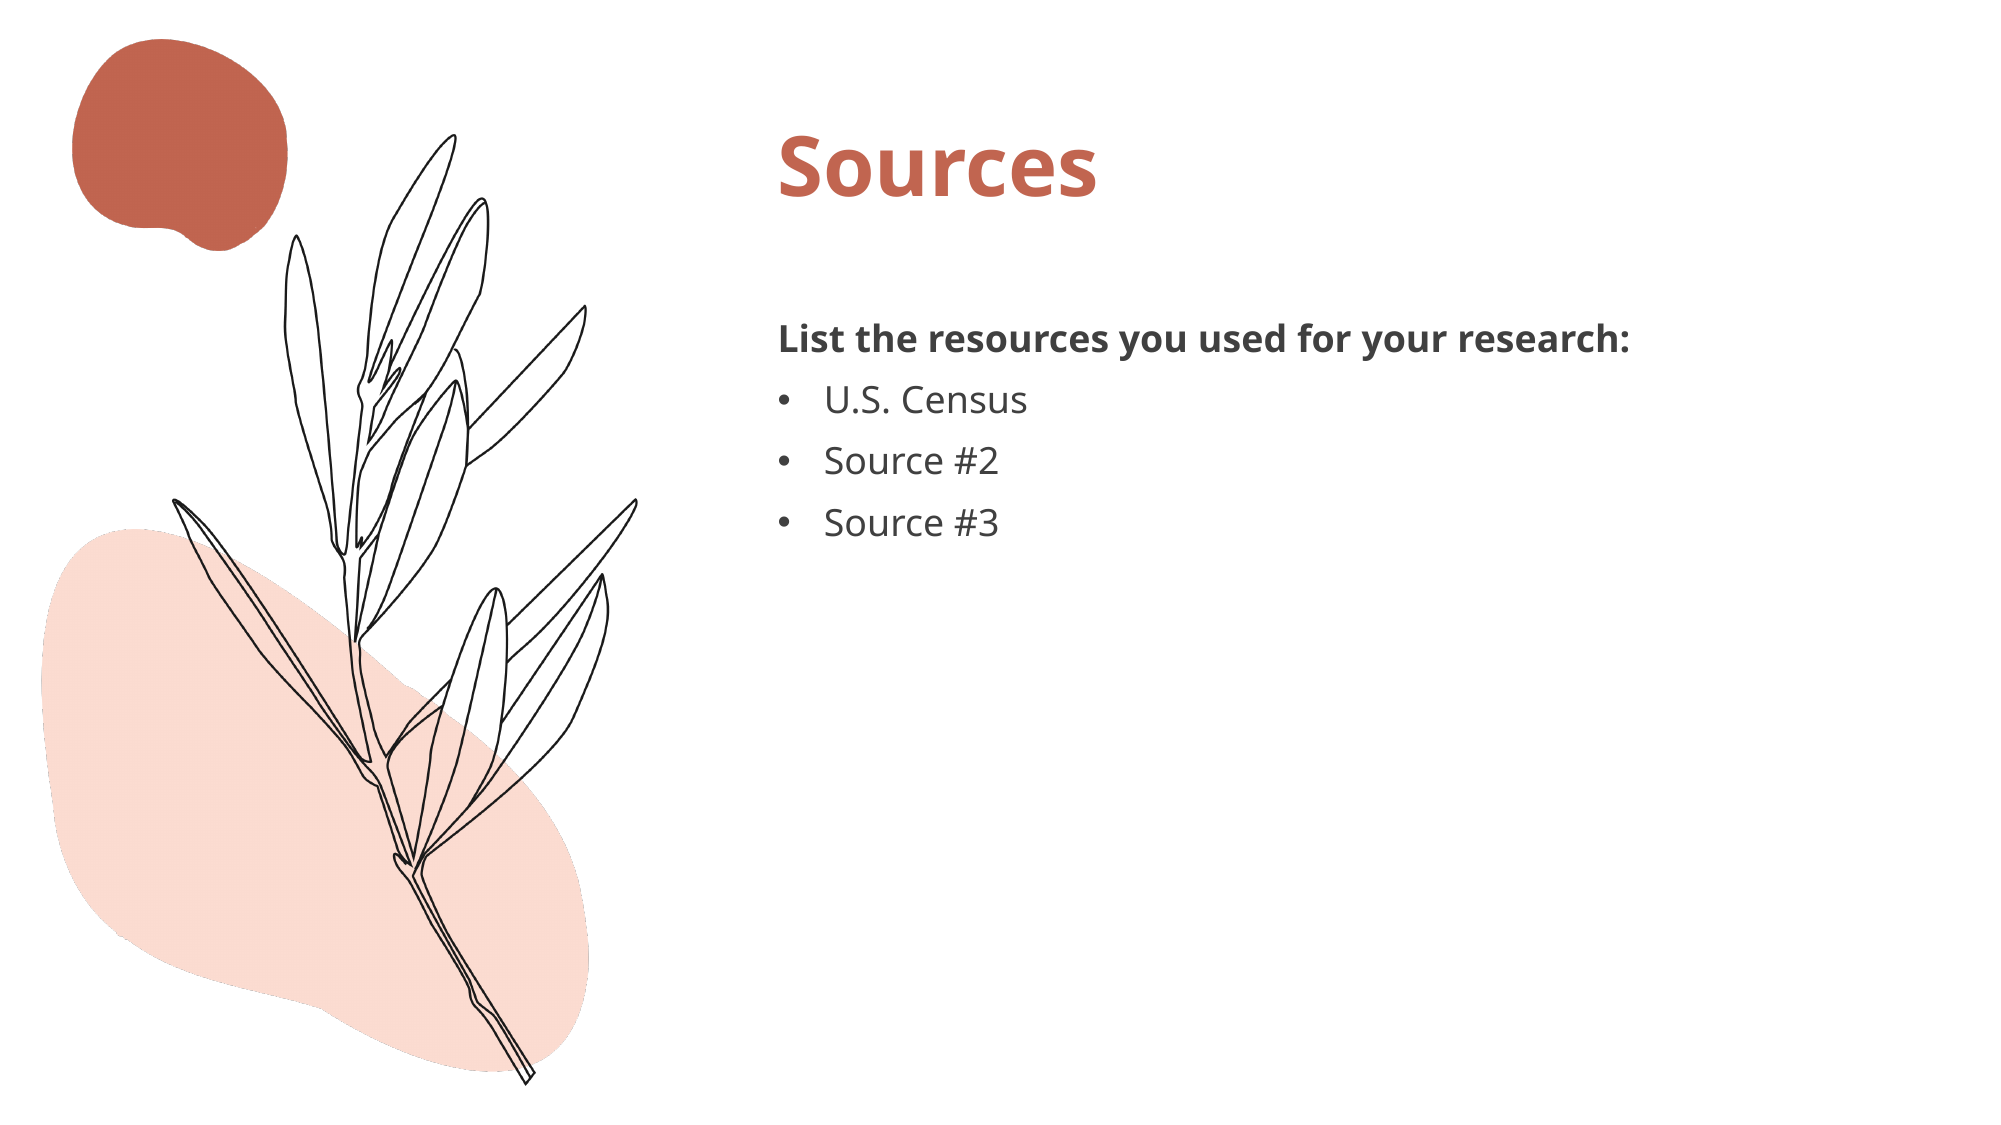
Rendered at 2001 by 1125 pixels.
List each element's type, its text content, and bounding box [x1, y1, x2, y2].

picture [41, 39, 638, 1086]
list List the resources you used for your research: U.S. Census Source #2 Source #3 [762, 312, 1905, 850]
title Sources [762, 117, 1905, 312]
